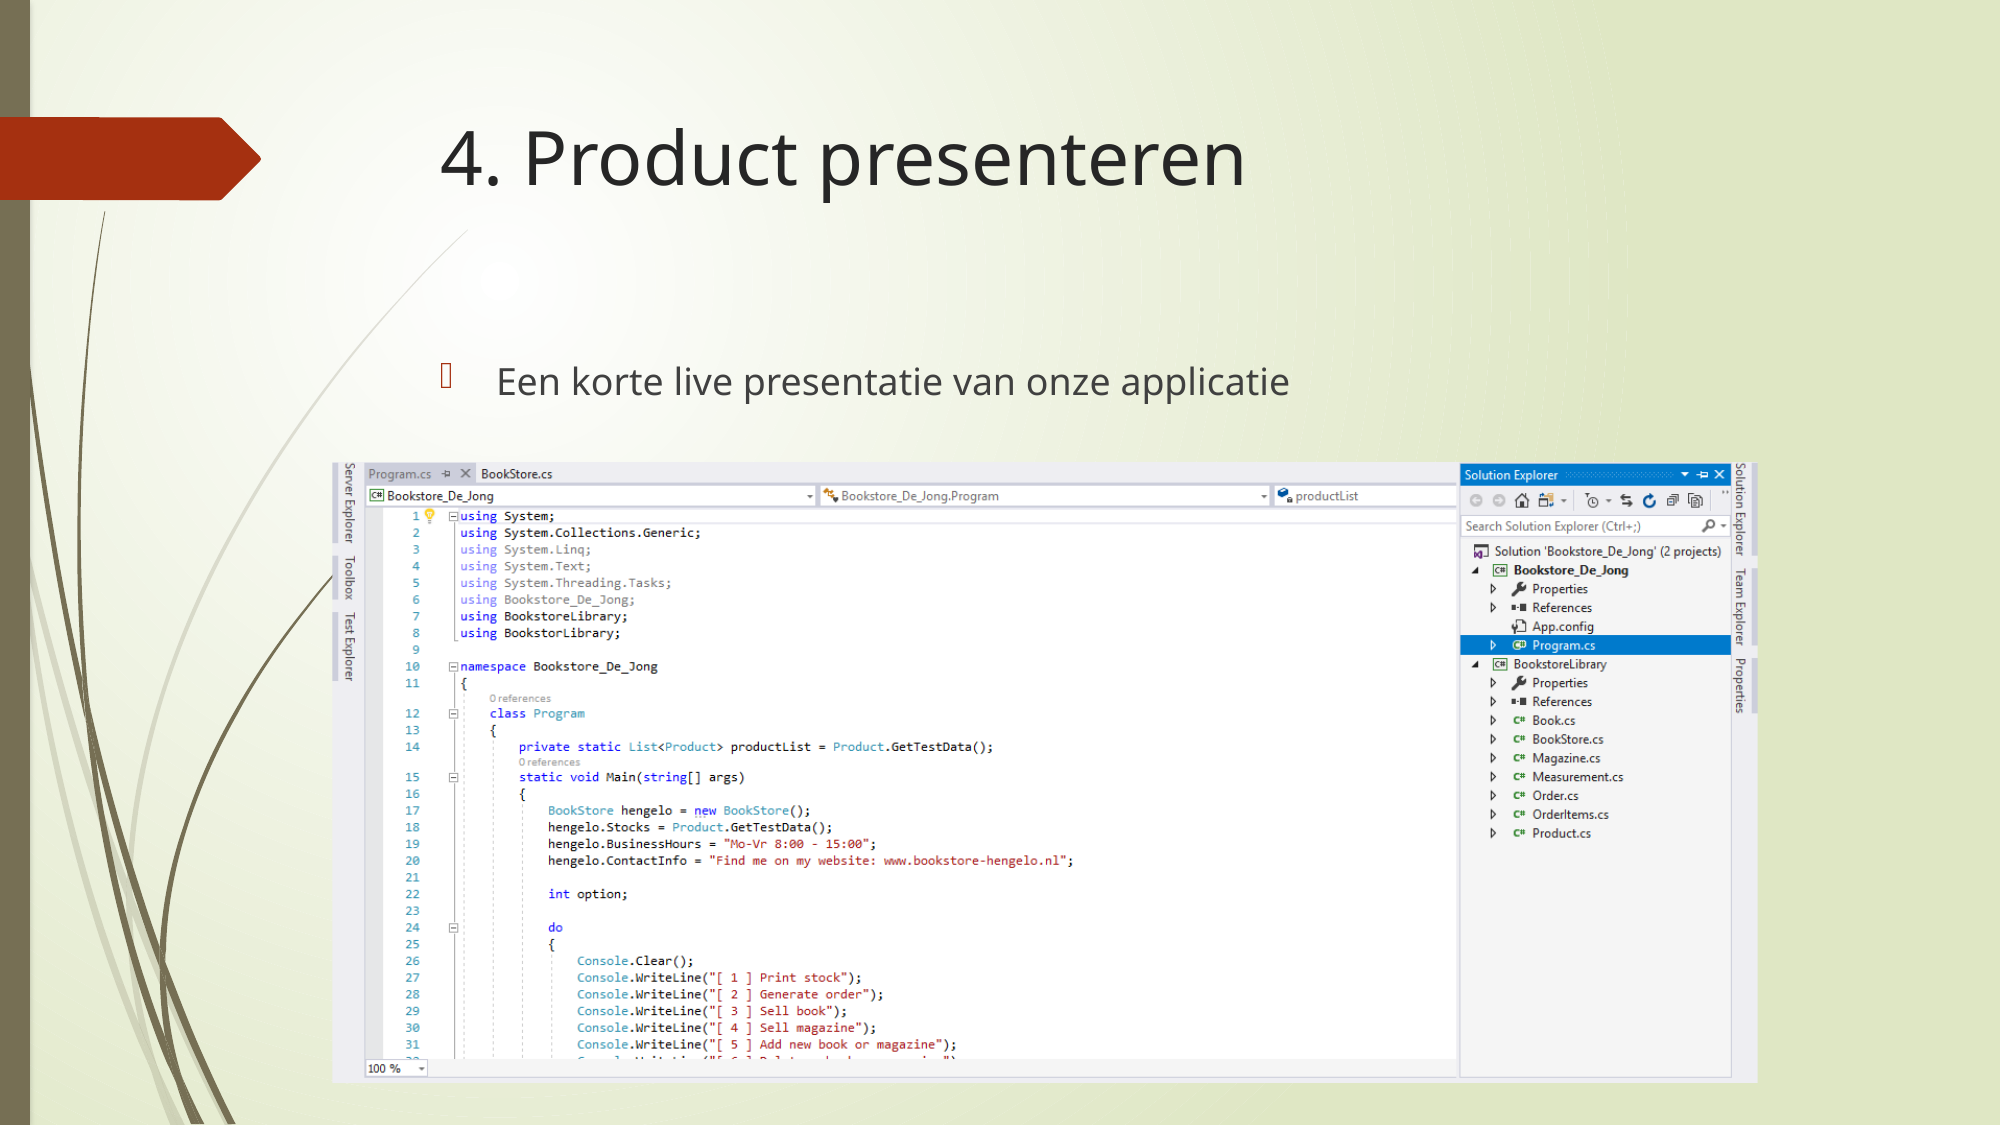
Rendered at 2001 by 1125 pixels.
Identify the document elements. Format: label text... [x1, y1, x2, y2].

title 4. Product presenteren [425, 102, 1888, 313]
list Een korte live presentatie van onze applicatie [424, 350, 1888, 970]
picture [332, 462, 1758, 1083]
